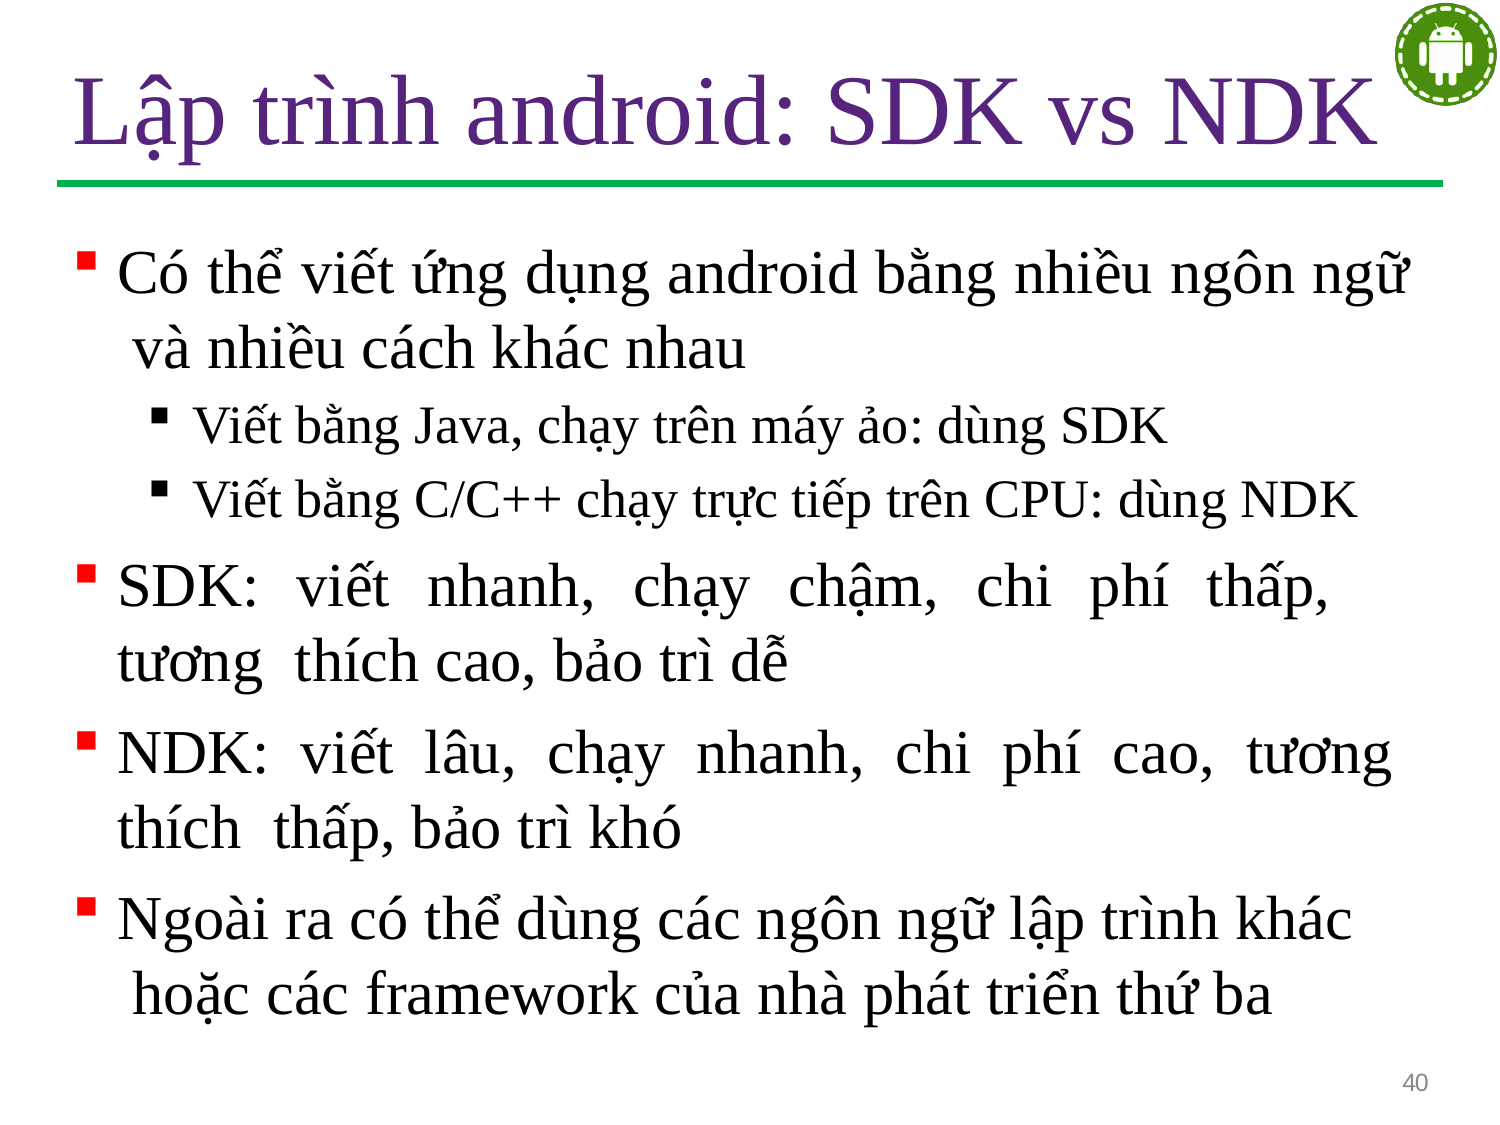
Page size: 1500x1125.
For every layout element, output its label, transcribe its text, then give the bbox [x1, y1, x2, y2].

text_box Có thể viết ứng dụng android bằng nhiều ngôn ngữ và nhiều cách khác nhau Viết bằng Java, chạy trên máy ảo: dùng SDK Viết bằng C/C++ chạy trực tiếp trên CPU: dùng NDK SDK: viết nhanh, chạy chậm, chi phí thấp, tương thích cao, bảo trì dễ NDK: viết lâu, chạy nhanh, chi phí cao, tương thích thấp, bảo trì khó Ngoài ra có thể dùng các ngôn ngữ lập trình khác hoặc các framework của nhà phát triển thứ ba [70, 229, 1412, 1028]
picture [1391, 0, 1500, 109]
title Lập trình android: SDK vs NDK [70, 42, 1384, 229]
slide_number 40 [1398, 1070, 1432, 1125]
